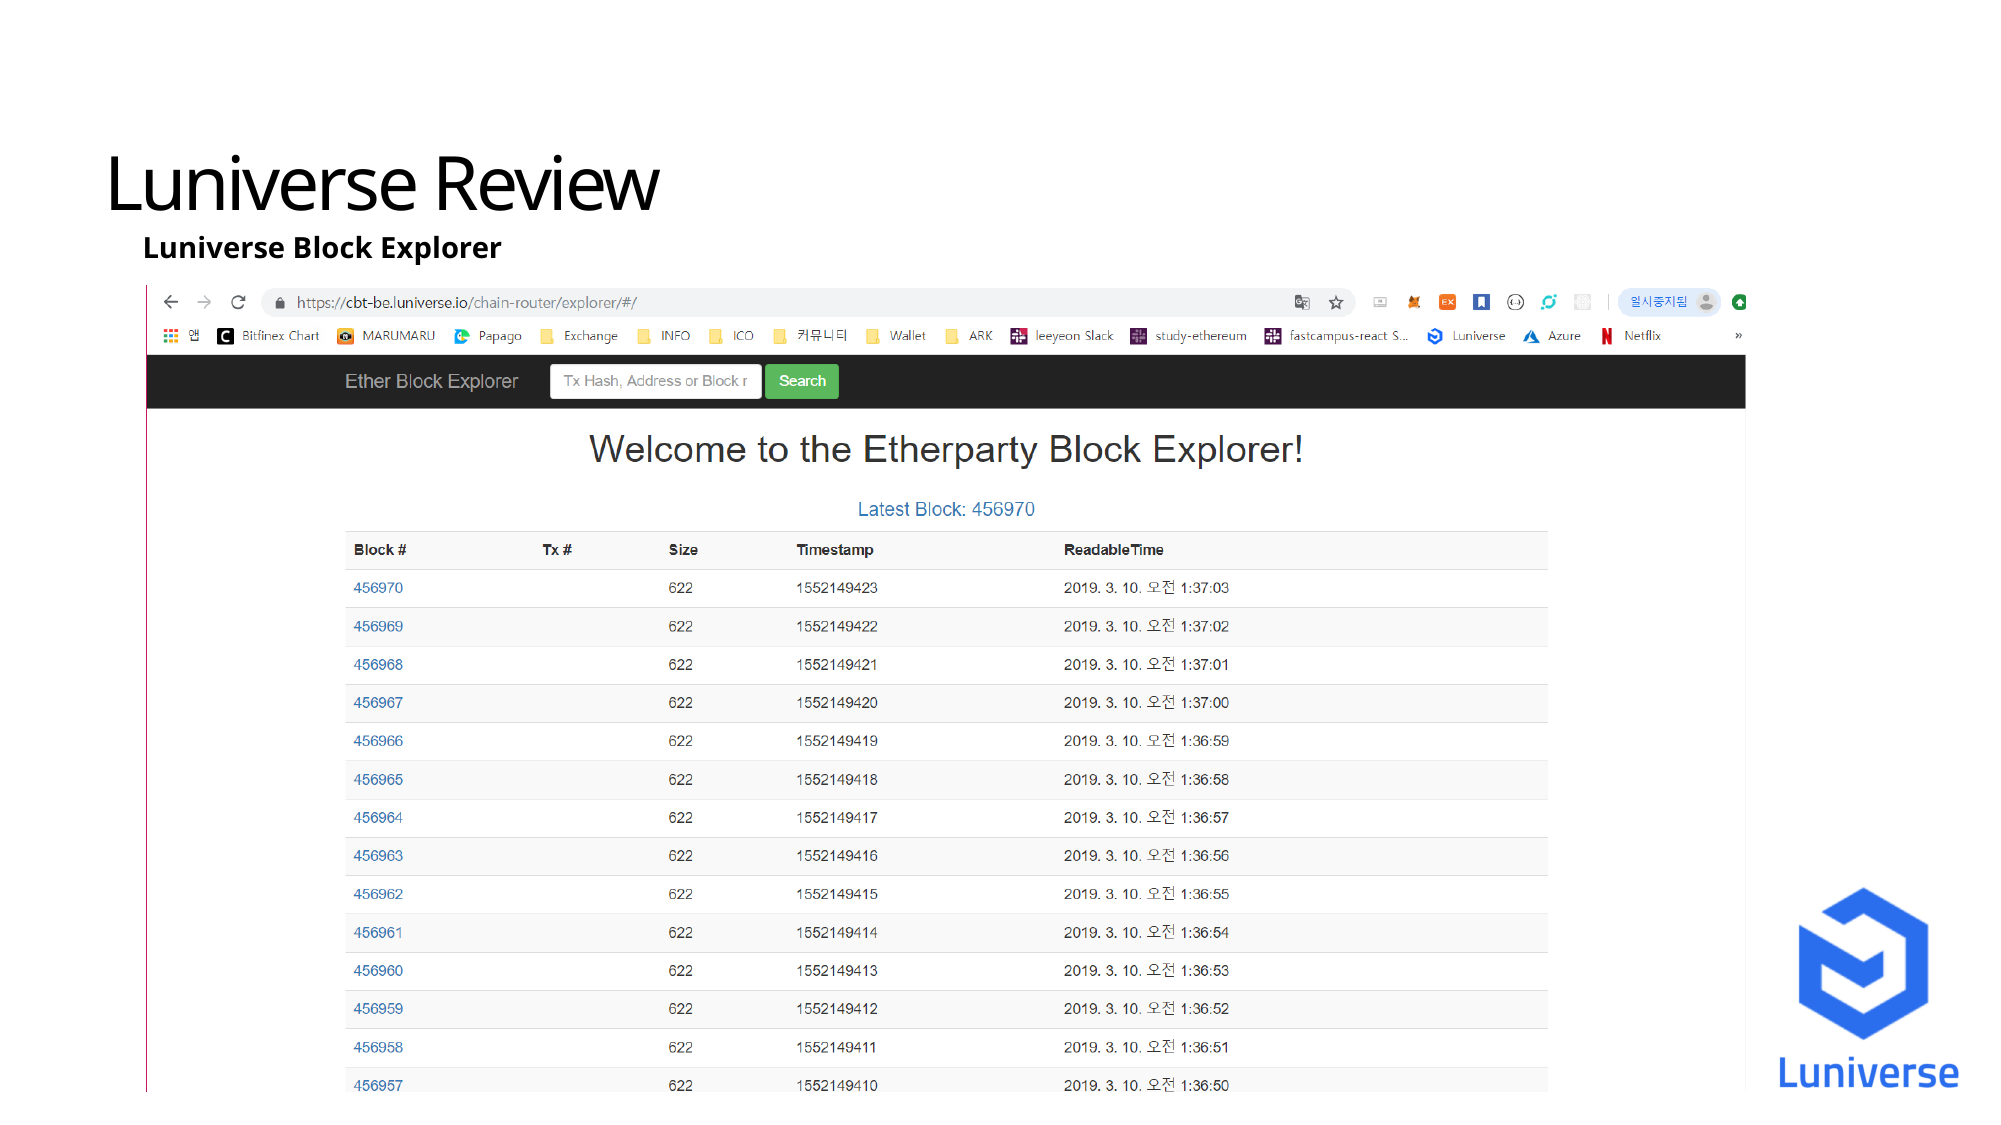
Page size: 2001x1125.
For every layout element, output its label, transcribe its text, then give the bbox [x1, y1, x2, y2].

picture [146, 285, 1746, 1092]
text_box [1762, 875, 1964, 1091]
text_box Luniverse Block Explorer [127, 221, 804, 272]
text_box Luniverse Review [89, 128, 677, 234]
